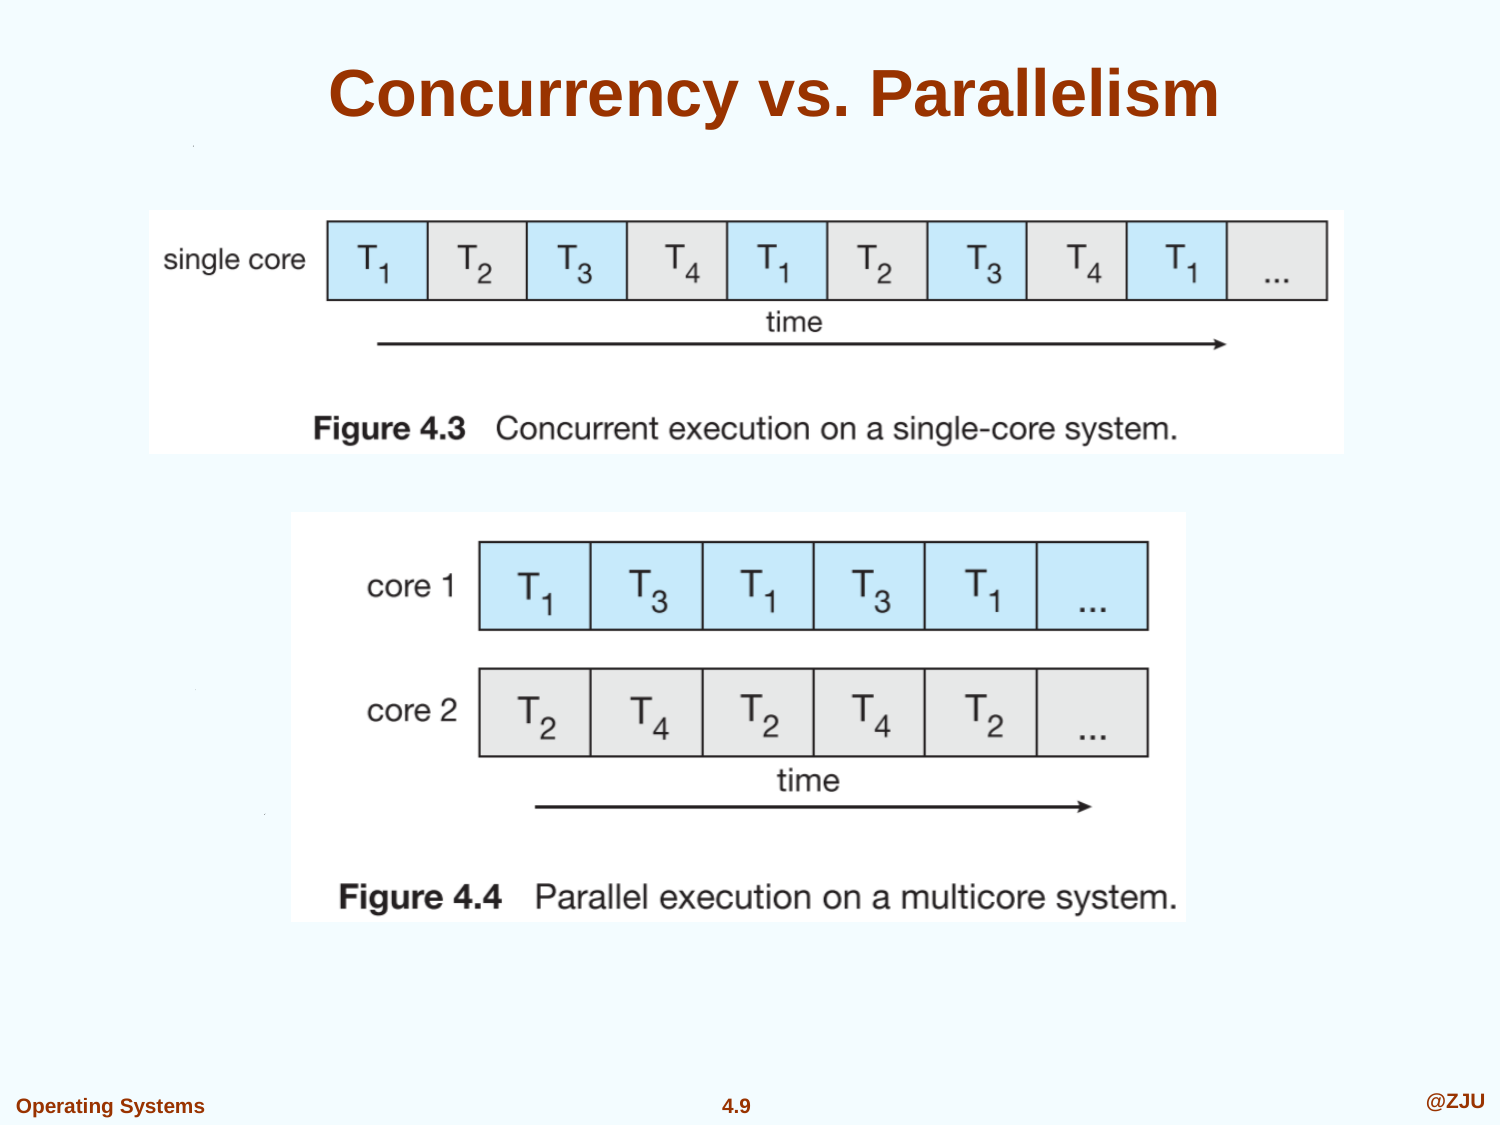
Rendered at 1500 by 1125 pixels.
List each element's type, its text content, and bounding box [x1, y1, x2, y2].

picture [291, 512, 1186, 923]
title Concurrency vs. Parallelism [112, 37, 1438, 138]
picture [149, 210, 1345, 455]
